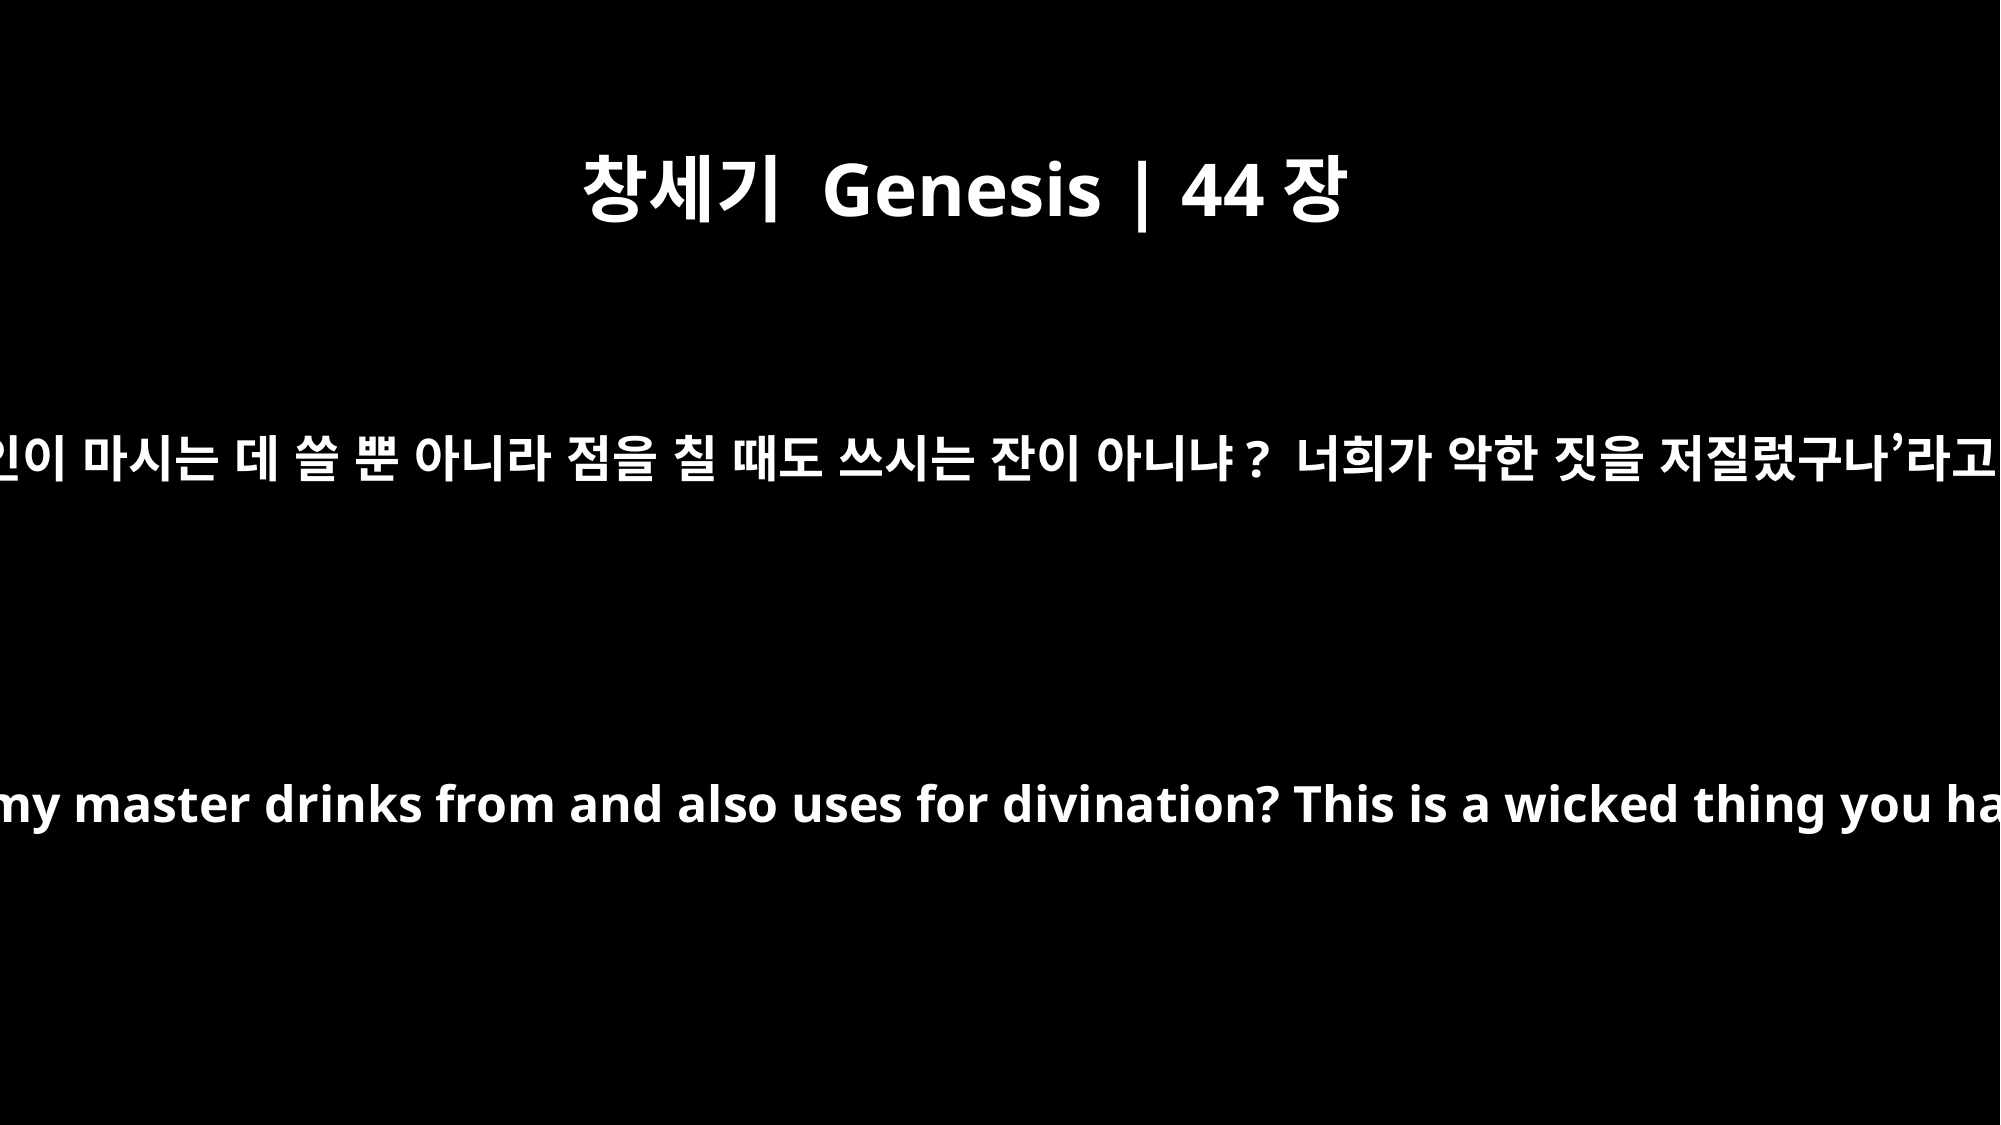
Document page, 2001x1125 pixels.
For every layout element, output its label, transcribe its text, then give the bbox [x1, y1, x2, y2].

text_box 창세기 Genesis | 44장 [566, 136, 1365, 239]
text_box 5 이것은 내 주인이 마시는 데 쓸 뿐 아니라 점을 칠 때도 쓰시는 잔이 아니냐? 너희가 악한 짓을 저질렀구나’라고 말이다.” [0, 359, 2000, 495]
text_box Isn't this the cup my master drinks from and also uses for divination? This is a wicked thing you have done.'" [0, 764, 2000, 840]
